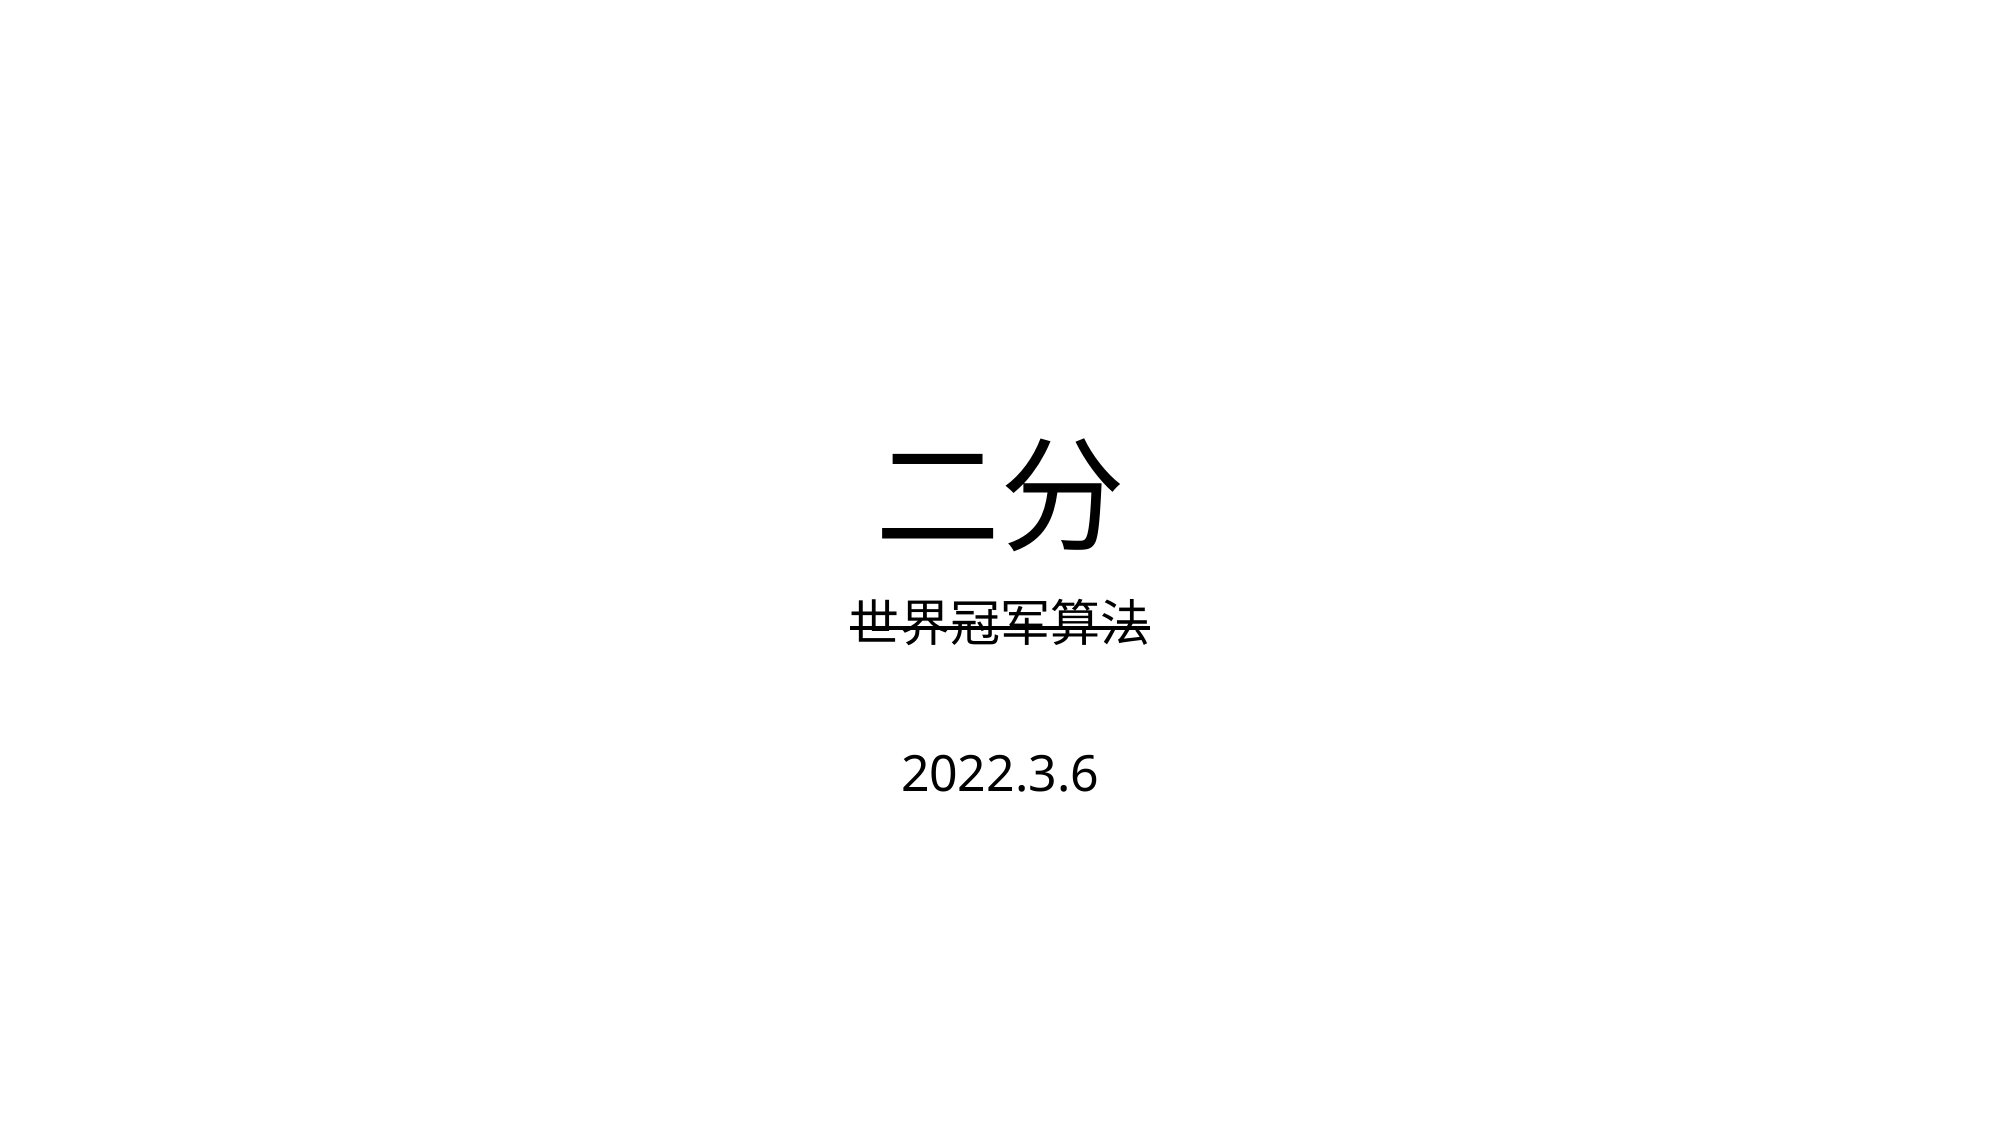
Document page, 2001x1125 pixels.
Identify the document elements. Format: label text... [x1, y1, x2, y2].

subtitle 世界冠军算法 2022.3.6 [249, 590, 1750, 863]
title 二分 [249, 184, 1750, 576]
